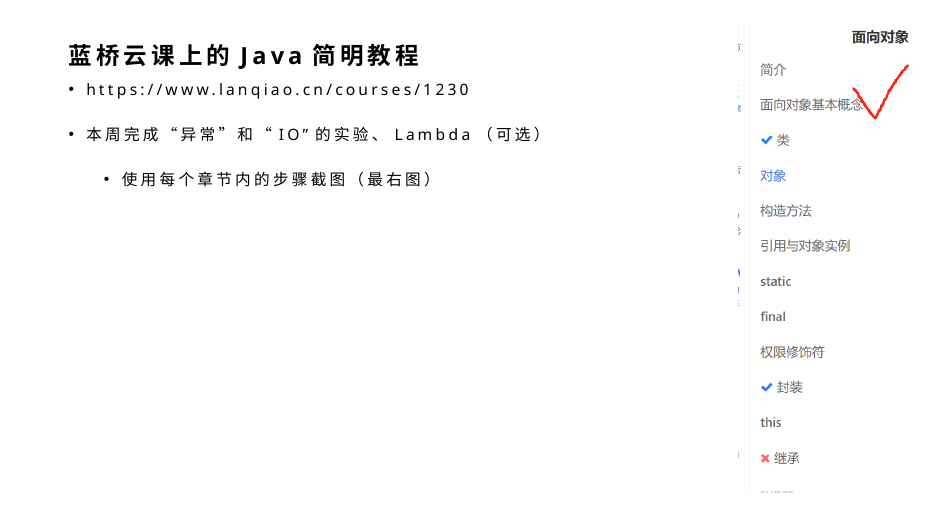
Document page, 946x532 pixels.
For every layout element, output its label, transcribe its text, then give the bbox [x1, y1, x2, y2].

picture [738, 23, 946, 493]
list https://www.lanqiao.cn/courses/1230 本周完成“异常”和“IO”的实验、Lambda（可选） 使用每个章节内的步骤截图（最右图） [51, 73, 738, 492]
title 蓝桥云课上的Java简明教程 [51, 34, 738, 69]
